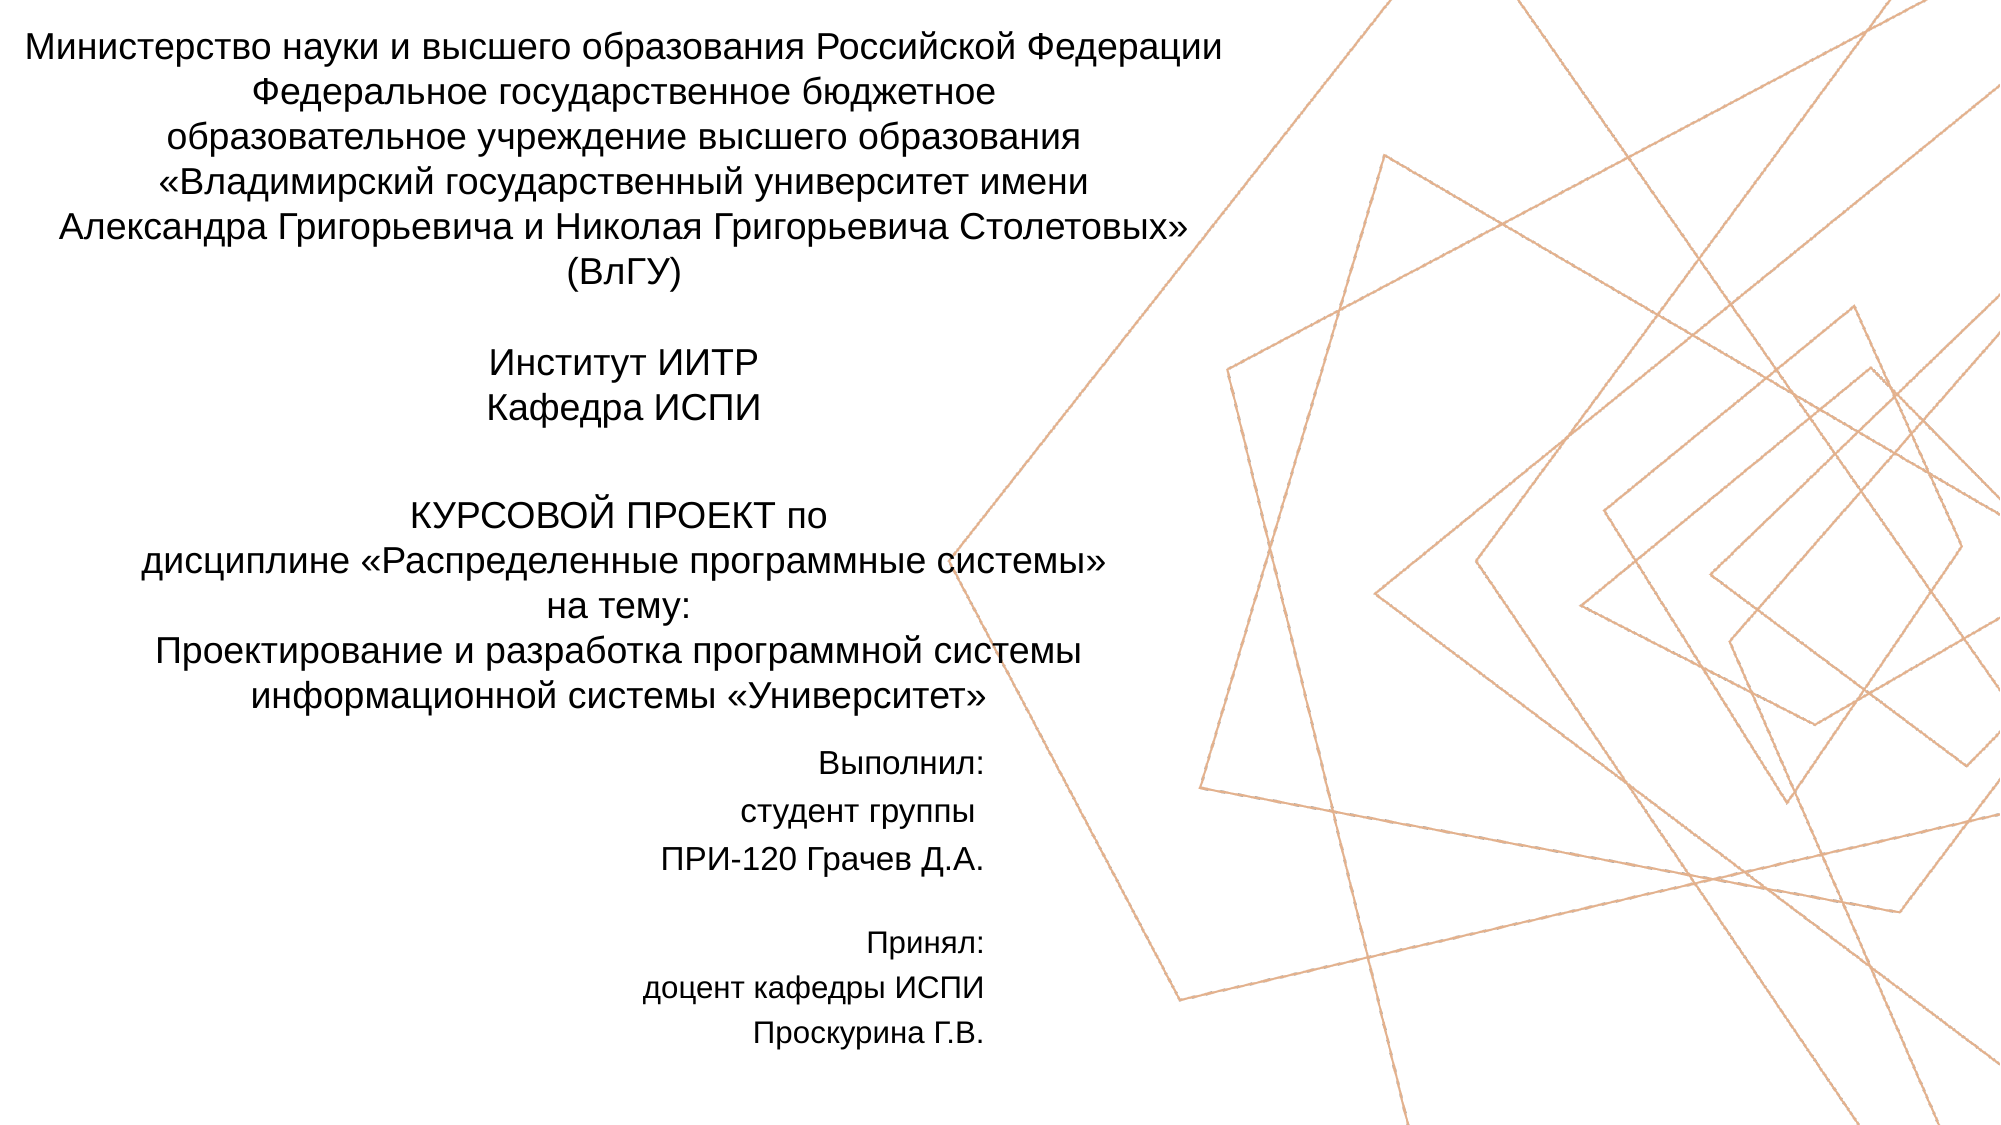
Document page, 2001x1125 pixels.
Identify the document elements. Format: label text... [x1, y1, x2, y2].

text_box КУРСОВОЙ ПРОЕКТ по дисциплине «Распределенные программные системы» на тему: Проектирование и разработка программной системы информационной системы «Университет» [126, 483, 1122, 724]
picture [900, 0, 2000, 1125]
text_box Принял: доцент кафедры ИСПИ Проскурина Г.В. [589, 907, 1000, 1058]
text_box Институт ИИТР Кафедра ИСПИ [471, 330, 777, 436]
text_box Выполнил: студент группы ПРИ-120 Грачев Д.А. [619, 725, 1000, 877]
text_box Министерство науки и высшего образования Российской Федерации Федеральное государственное бюджетное образовательное учреждение высшего образования «Владимирский государственный университет имени Александра Григорьевича и Николая Григорьевича Столетовых» (ВлГУ) [9, 14, 1239, 299]
